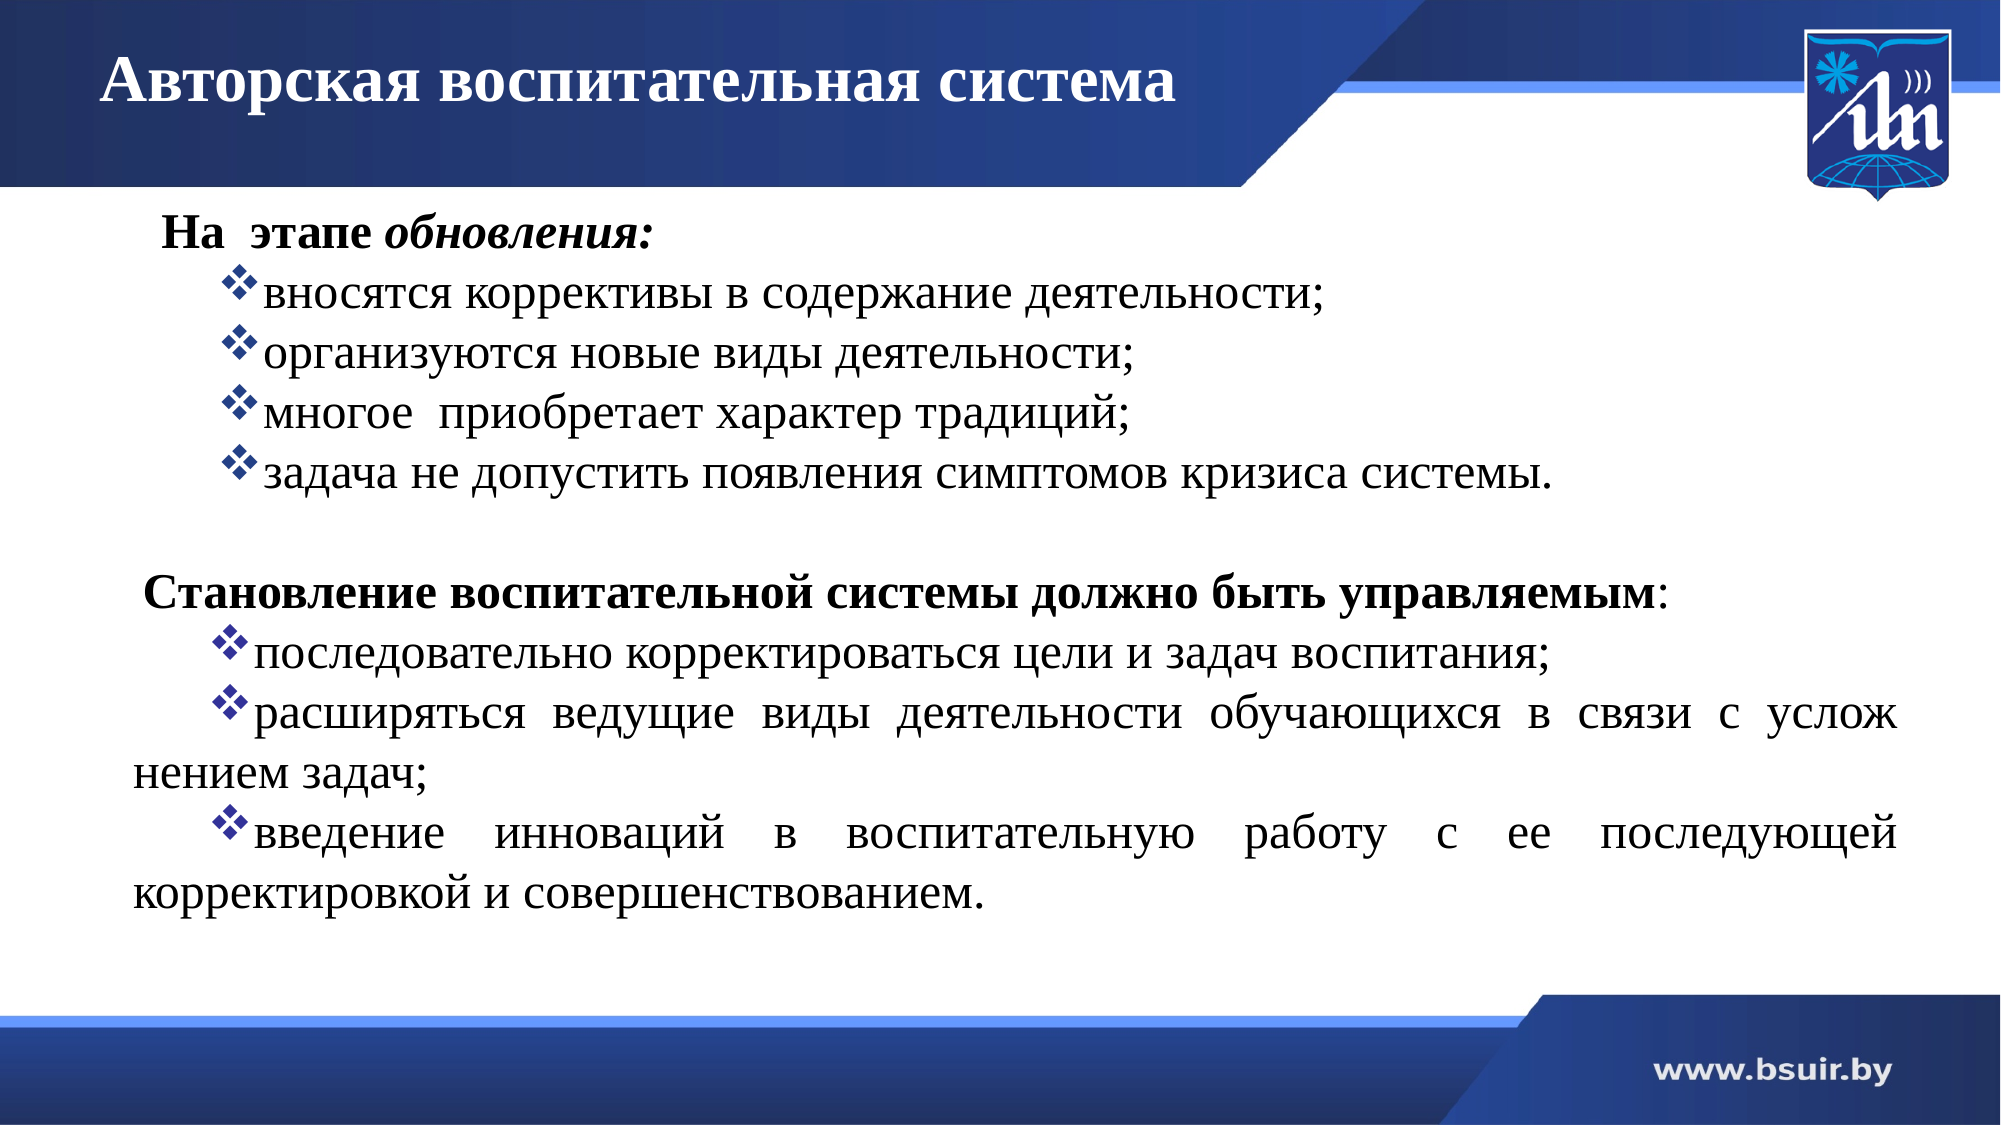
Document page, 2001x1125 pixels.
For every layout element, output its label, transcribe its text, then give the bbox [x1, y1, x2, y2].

picture [0, 0, 2001, 1125]
text_box На этапе обновления: вносятся коррективы в со­держание деятельности; организуются новые виды деятельности; многое приобретает характер традиций; задача не допустить появле­ния симптомов кризиса системы. Становление воспитательной системы должно быть управляемым: последовательно корректироваться цели и задач воспитания; расширяться ведущие виды деятельности обучающихся в связи с услож­нением задач; введение инноваций в воспитательную работу с ее последующей корректировкой и совершенствованием. [71, 191, 1913, 927]
text_box Авторская воспитательная система [0, 19, 1389, 131]
